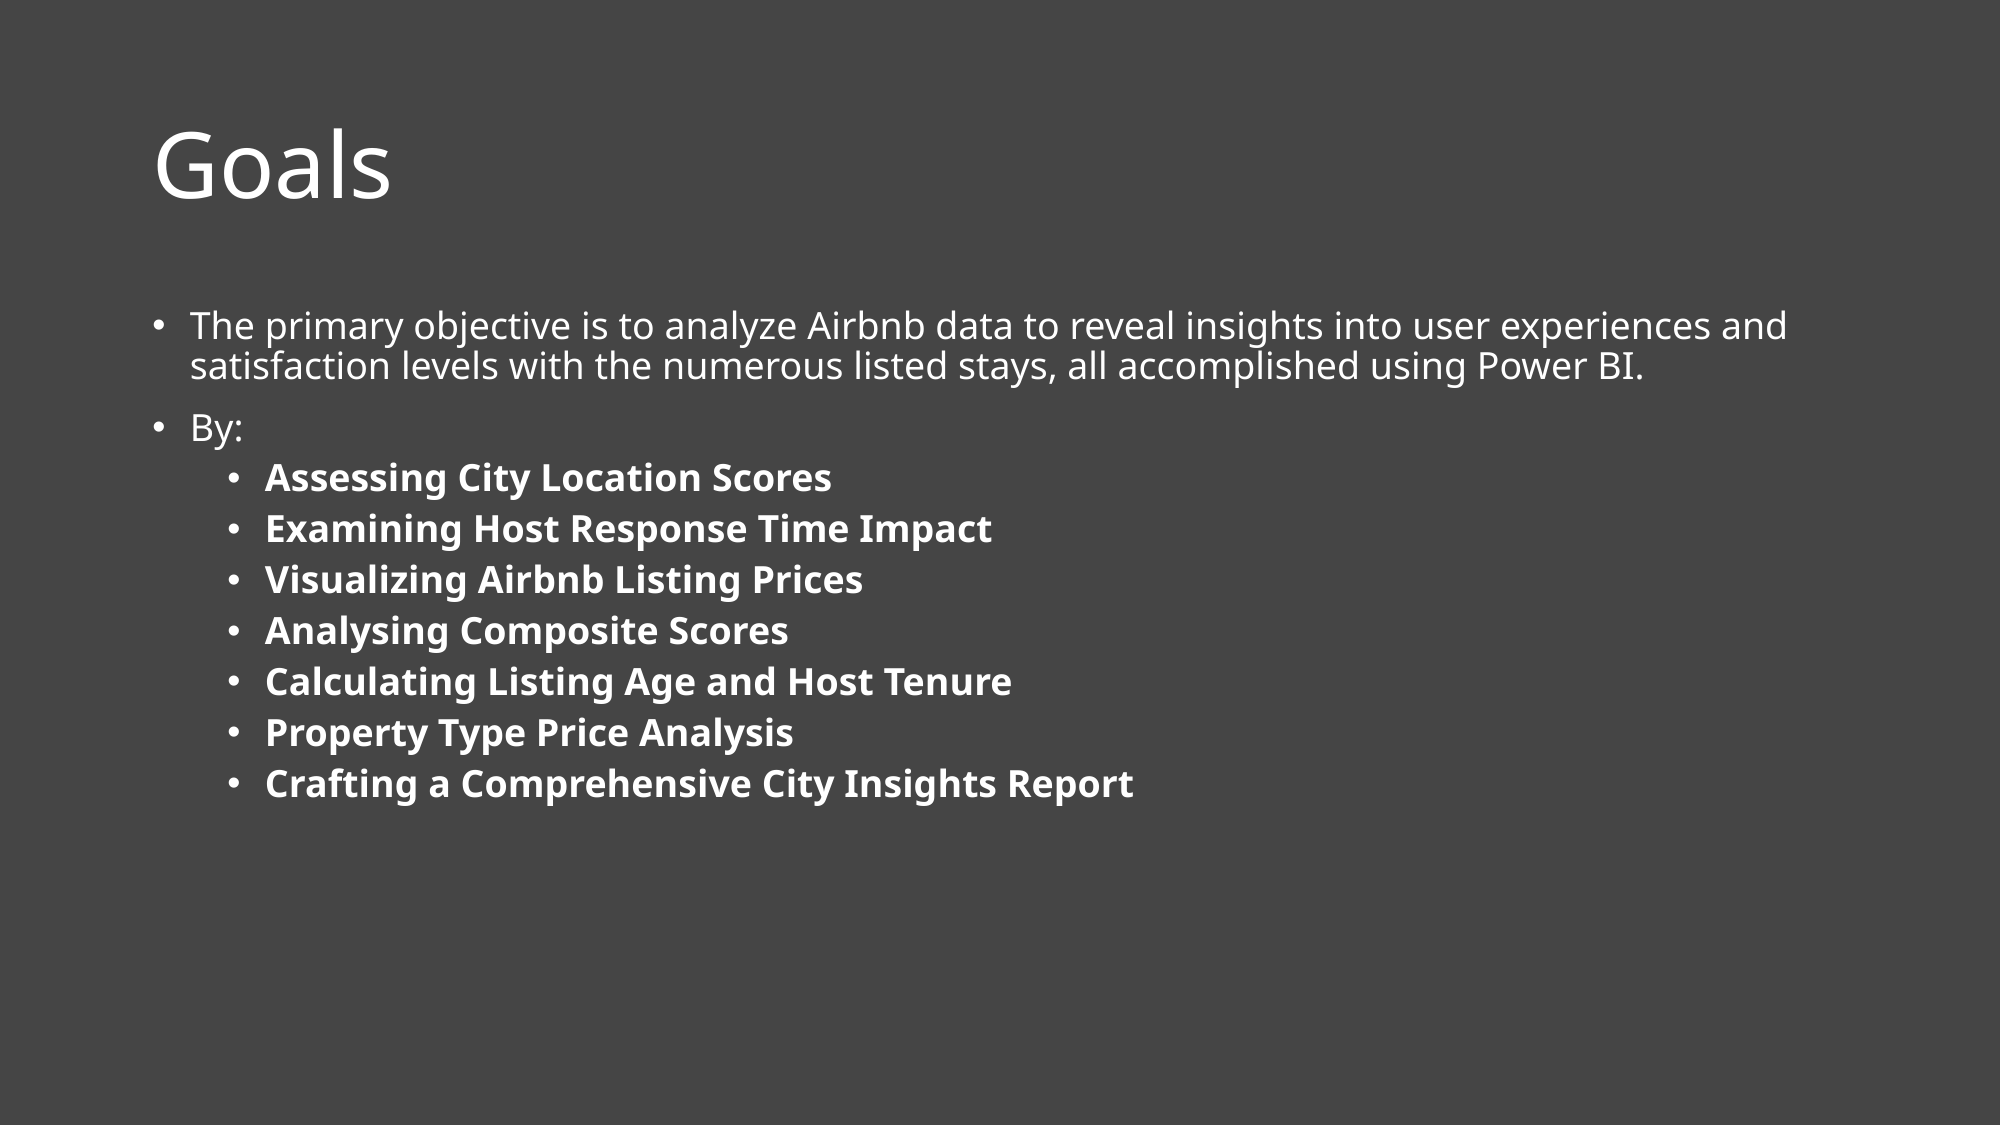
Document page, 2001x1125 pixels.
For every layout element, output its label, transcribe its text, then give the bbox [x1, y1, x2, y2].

list The primary objective is to analyze Airbnb data to reveal insights into user experiences and satisfaction levels with the numerous listed stays, all accomplished using Power BI. By: Assessing City Location Scores Examining Host Response Time Impact Visualizing Airbnb Listing Prices Analysing Composite Scores Calculating Listing Age and Host Tenure Property Type Price Analysis Crafting a Comprehensive City Insights Report [137, 299, 1863, 1014]
title Goals [137, 59, 1863, 278]
